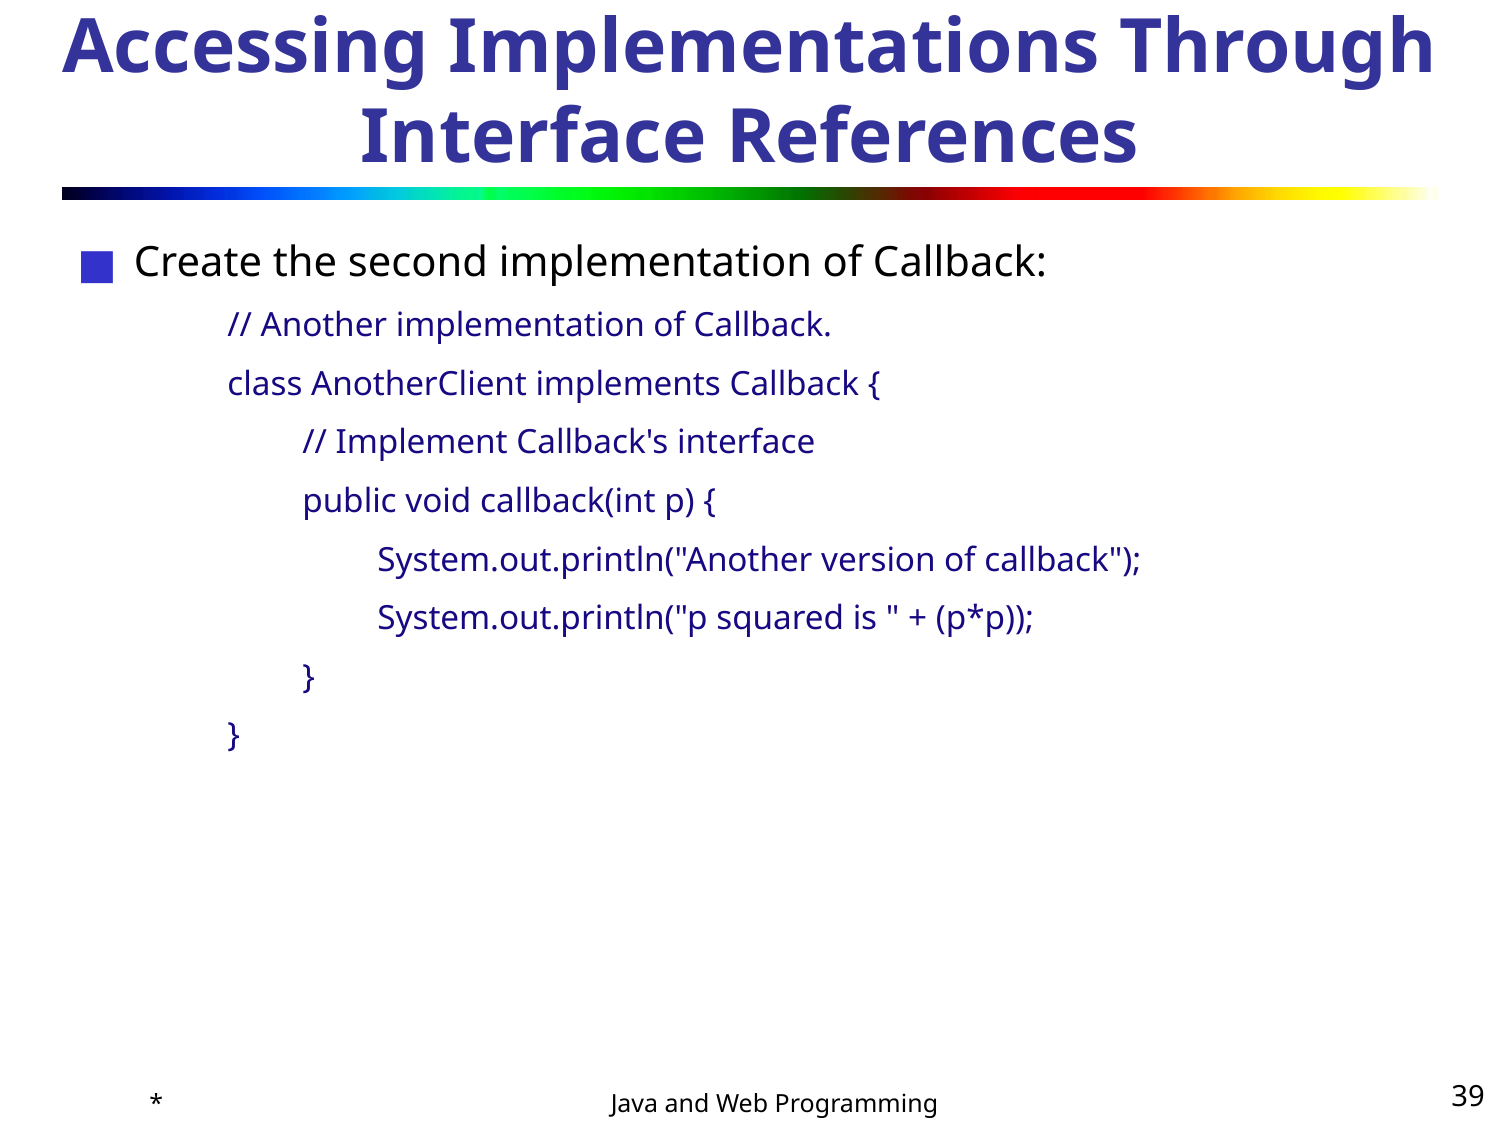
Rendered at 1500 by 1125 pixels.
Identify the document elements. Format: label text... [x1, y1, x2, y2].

text_box * [0, 1049, 313, 1125]
text_box ‹#› [1187, 1049, 1500, 1125]
list Create the second implementation of Callback: // Another implementation of Callback. class AnotherClient implements Callback { // Implement Callback's interface public void callback(int p) { System.out.println("Another version of callback"); System.out.println("p squared is " + (p*p)); } } [62, 212, 1450, 1050]
text_box Java and Web Programming [537, 1062, 1013, 1125]
title Accessing Implementations Through Interface References [0, 0, 1500, 175]
picture [382, 187, 1438, 200]
picture [62, 187, 355, 200]
